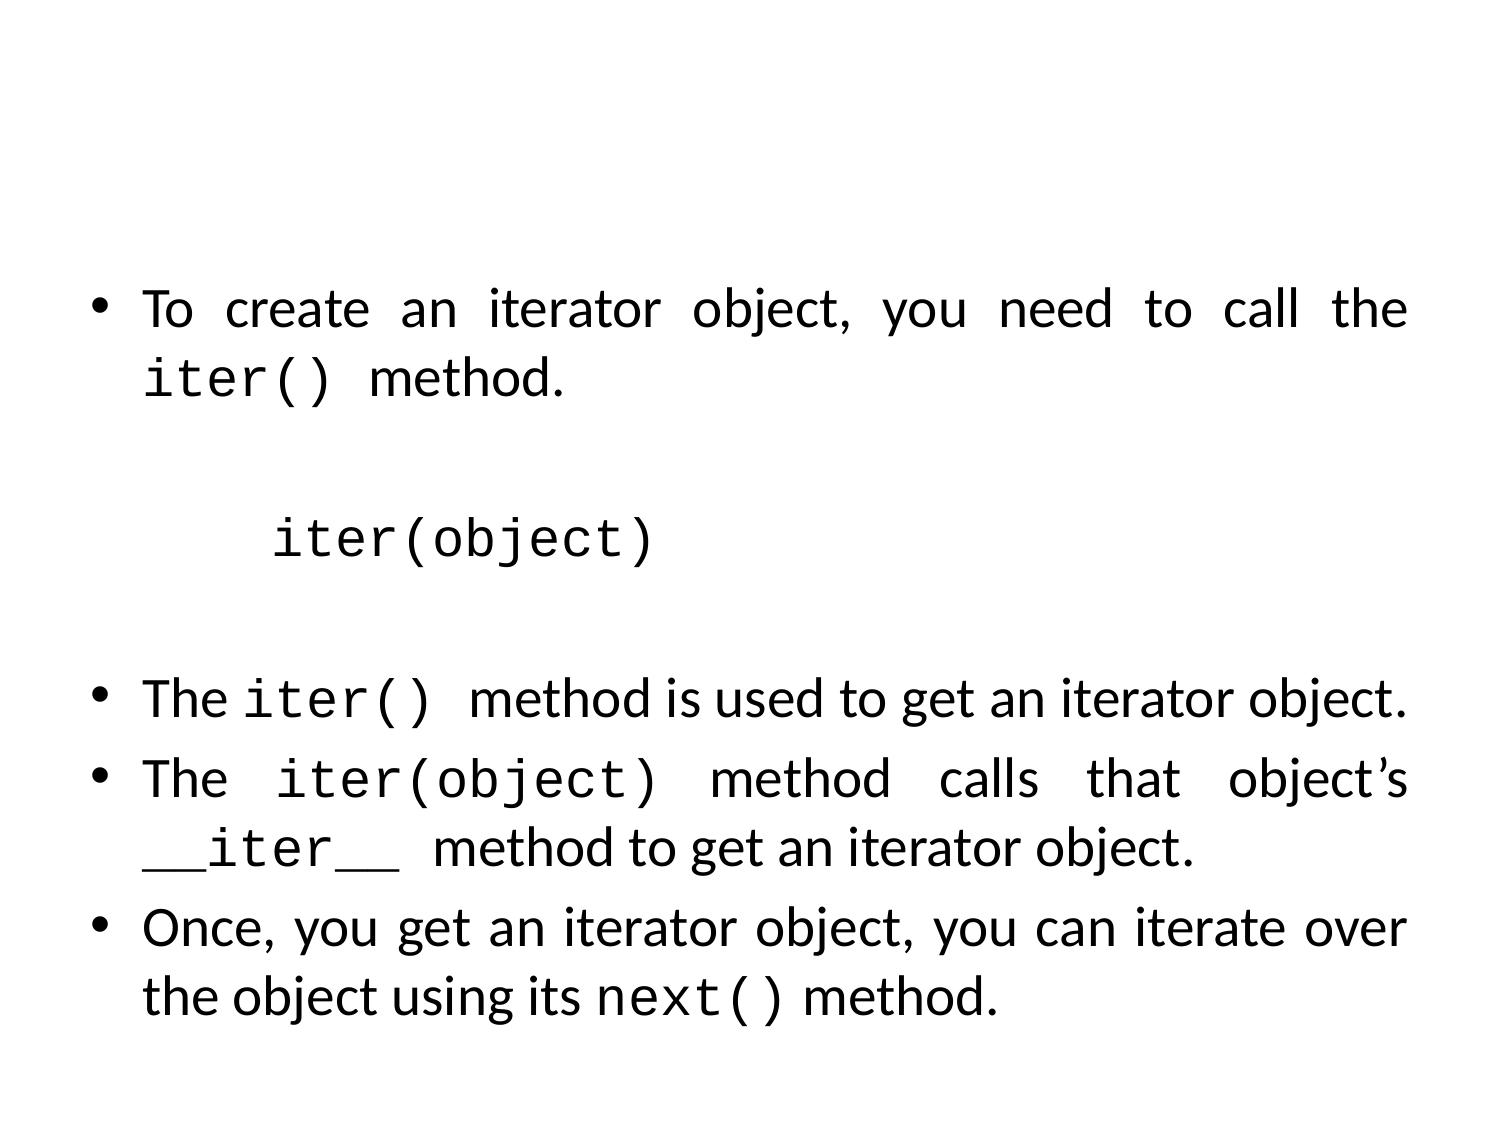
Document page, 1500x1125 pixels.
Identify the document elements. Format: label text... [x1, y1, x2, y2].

list To create an iterator object, you need to call the iter() method. iter(object) The iter() method is used to get an iterator object. The iter(object) method calls that object’s __iter__ method to get an iterator object. Once, you get an iterator object, you can iterate over the object using its next() method. [75, 262, 1425, 1050]
